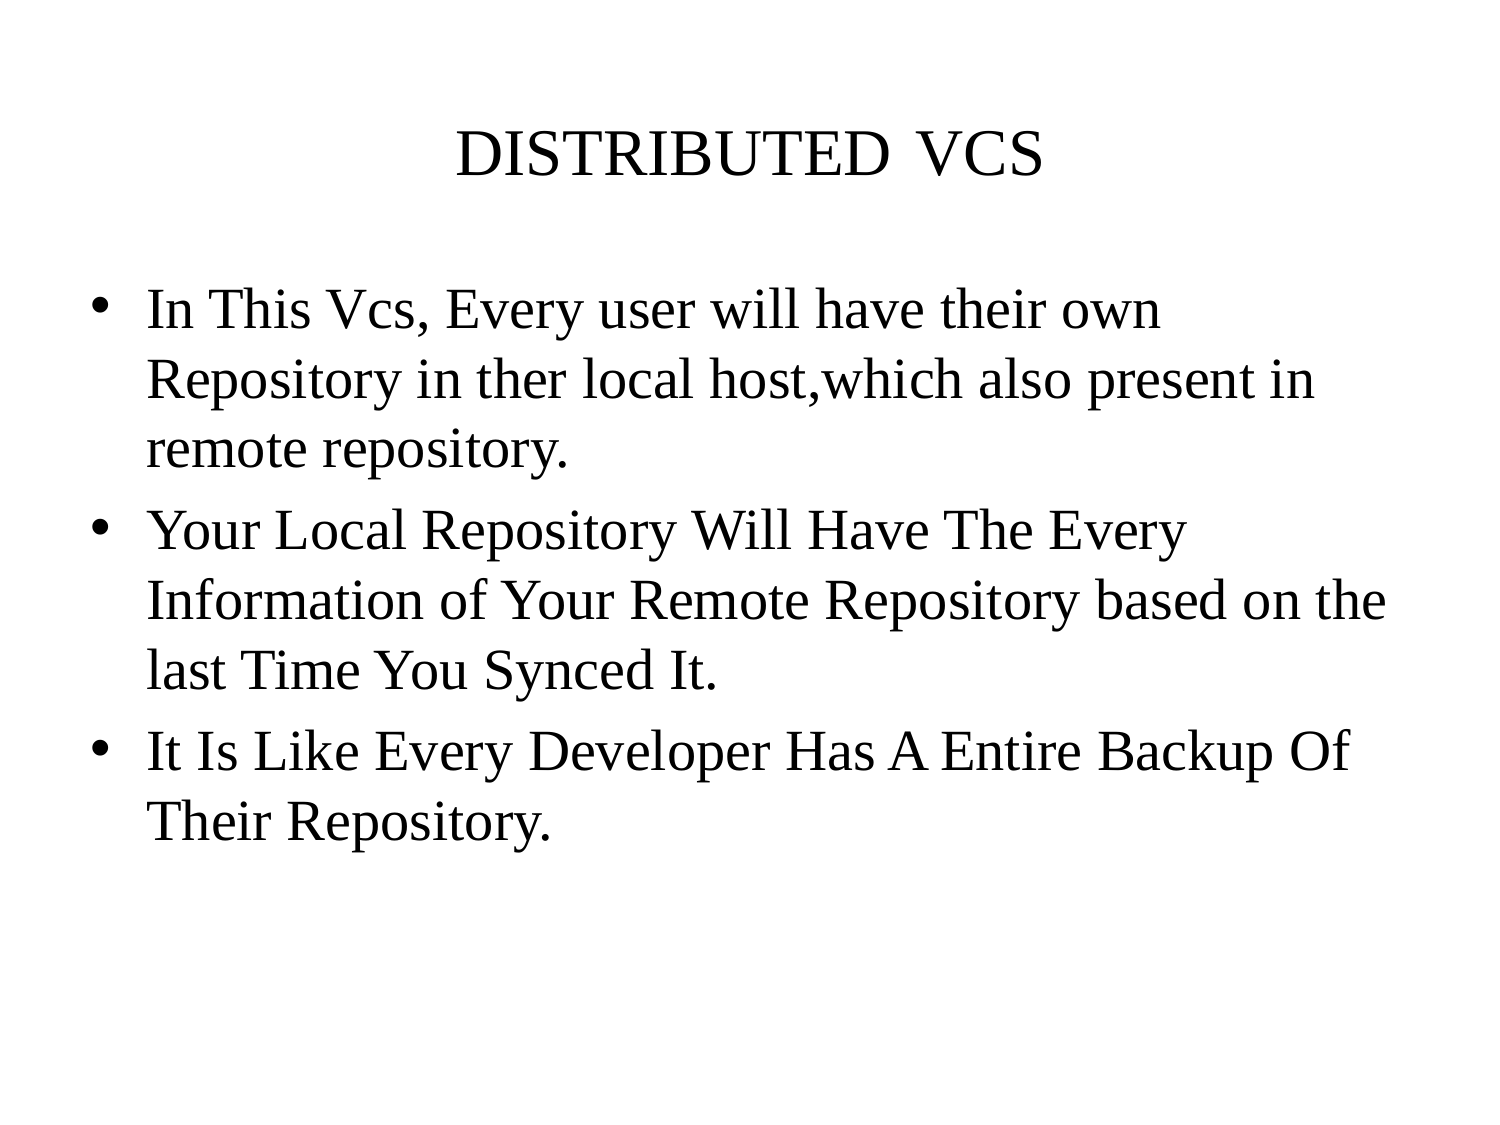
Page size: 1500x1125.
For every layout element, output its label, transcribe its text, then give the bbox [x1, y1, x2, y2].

list In This Vcs, Every user will have their own Repository in ther local host,which also present in remote repository. Your Local Repository Will Have The Every Information of Your Remote Repository based on the last Time You Synced It. It Is Like Every Developer Has A Entire Backup Of Their Repository. [75, 262, 1425, 1005]
title DISTRIBUTED VCS [75, 45, 1425, 233]
